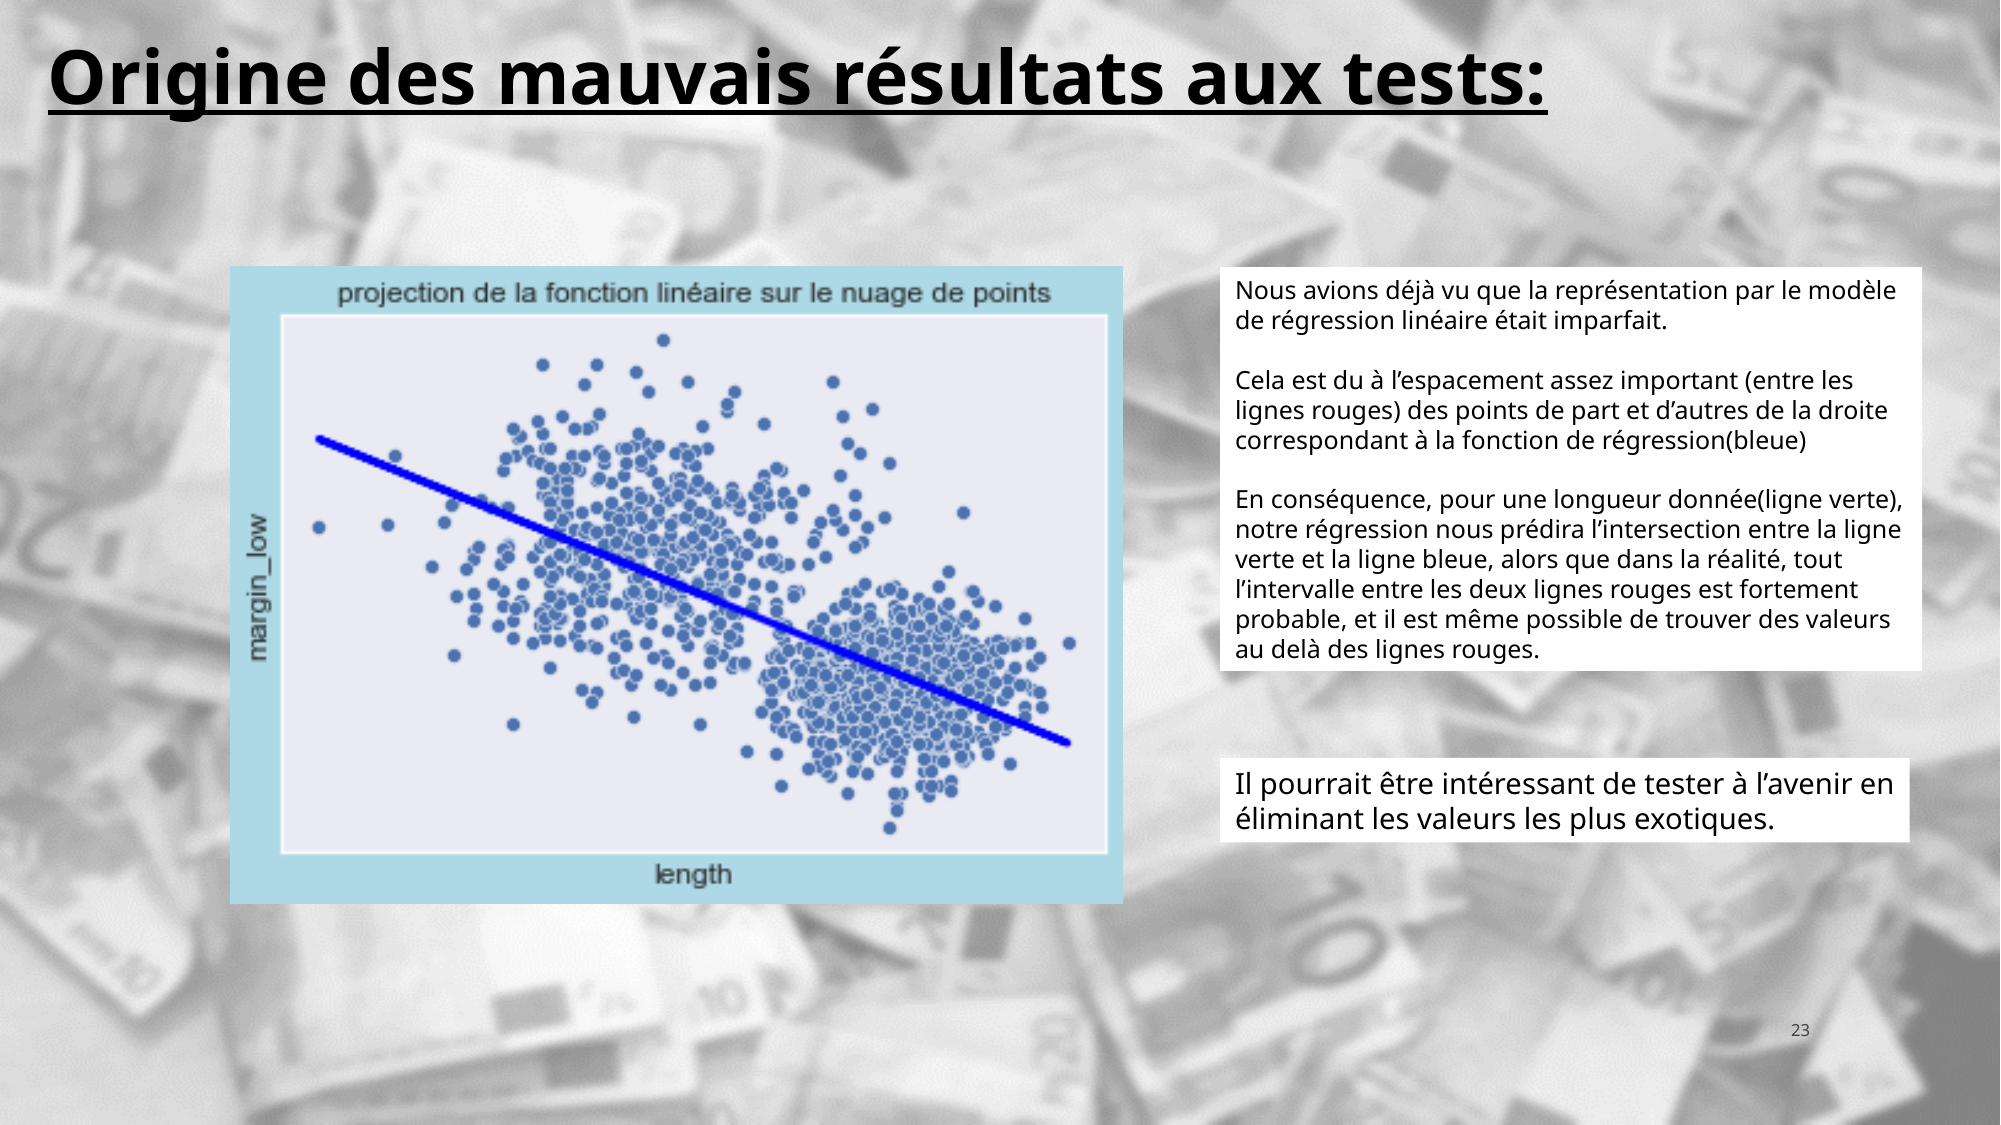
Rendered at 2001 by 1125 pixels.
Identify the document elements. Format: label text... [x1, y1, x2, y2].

text_box Origine des mauvais résultats aux tests: [33, 21, 1910, 127]
picture [230, 266, 1123, 904]
slide_number 23 [1687, 990, 1825, 1050]
text_box Nous avions déjà vu que la représentation par le modèle de régression linéaire était imparfait. Cela est du à l’espacement assez important (entre les lignes rouges) des points de part et d’autres de la droite correspondant à la fonction de régression(bleue) En conséquence, pour une longueur donnée(ligne verte), notre régression nous prédira l’intersection entre la ligne verte et la ligne bleue, alors que dans la réalité, tout l’intervalle entre les deux lignes rouges est fortement probable, et il est même possible de trouver des valeurs au delà des lignes rouges. [1220, 267, 1923, 671]
text_box Il pourrait être intéressant de tester à l’avenir en éliminant les valeurs les plus exotiques. [1220, 757, 1910, 843]
